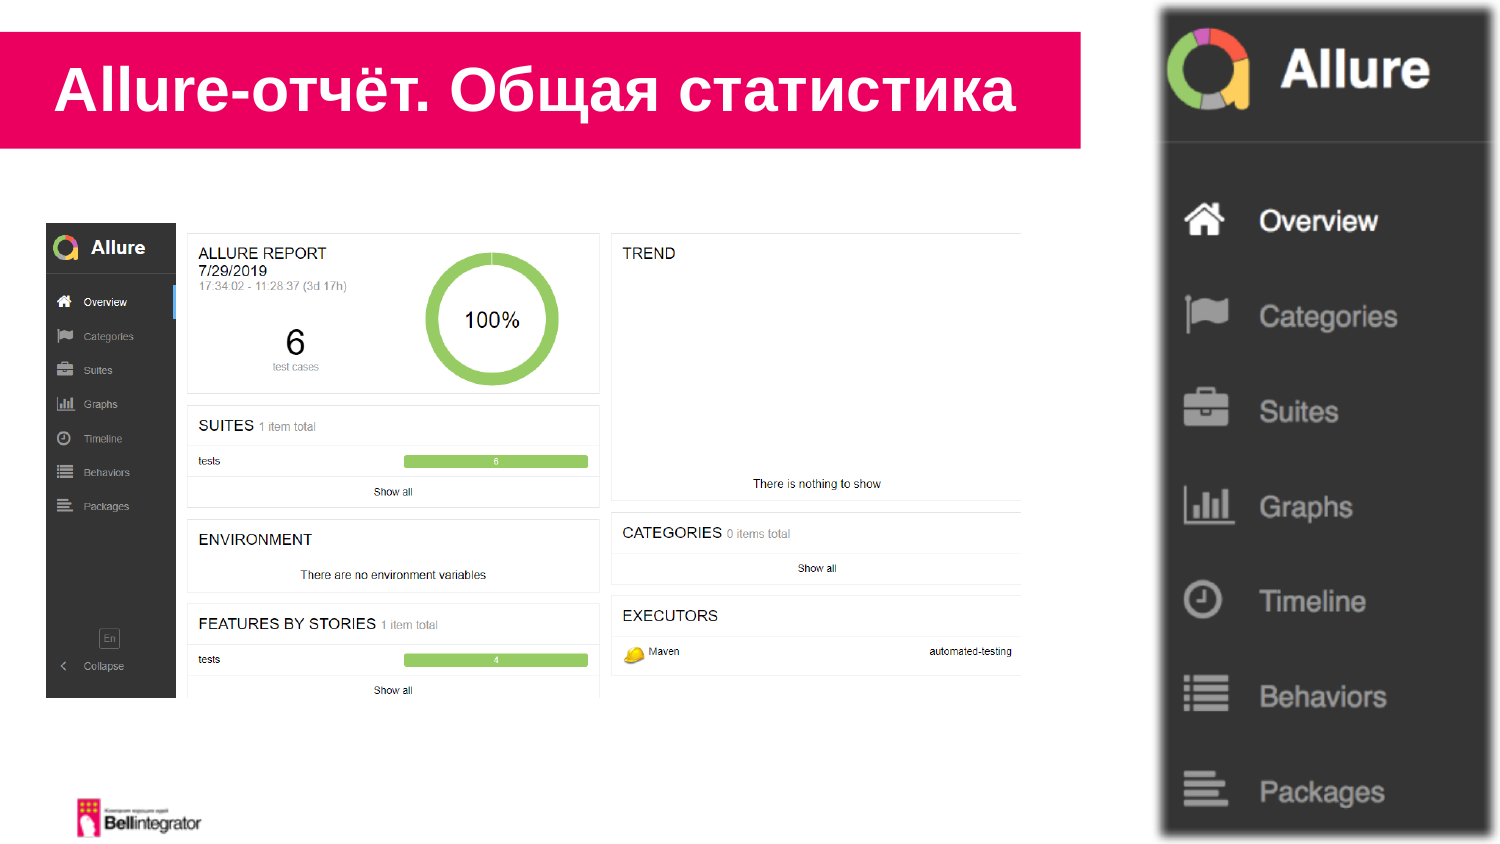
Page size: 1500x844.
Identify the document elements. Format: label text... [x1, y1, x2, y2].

picture [1151, 0, 1500, 844]
text_box Allure-отчёт. Общая статистика [46, 27, 1120, 145]
picture [46, 223, 1022, 698]
picture [76, 797, 203, 839]
text_box [0, 31, 1081, 149]
